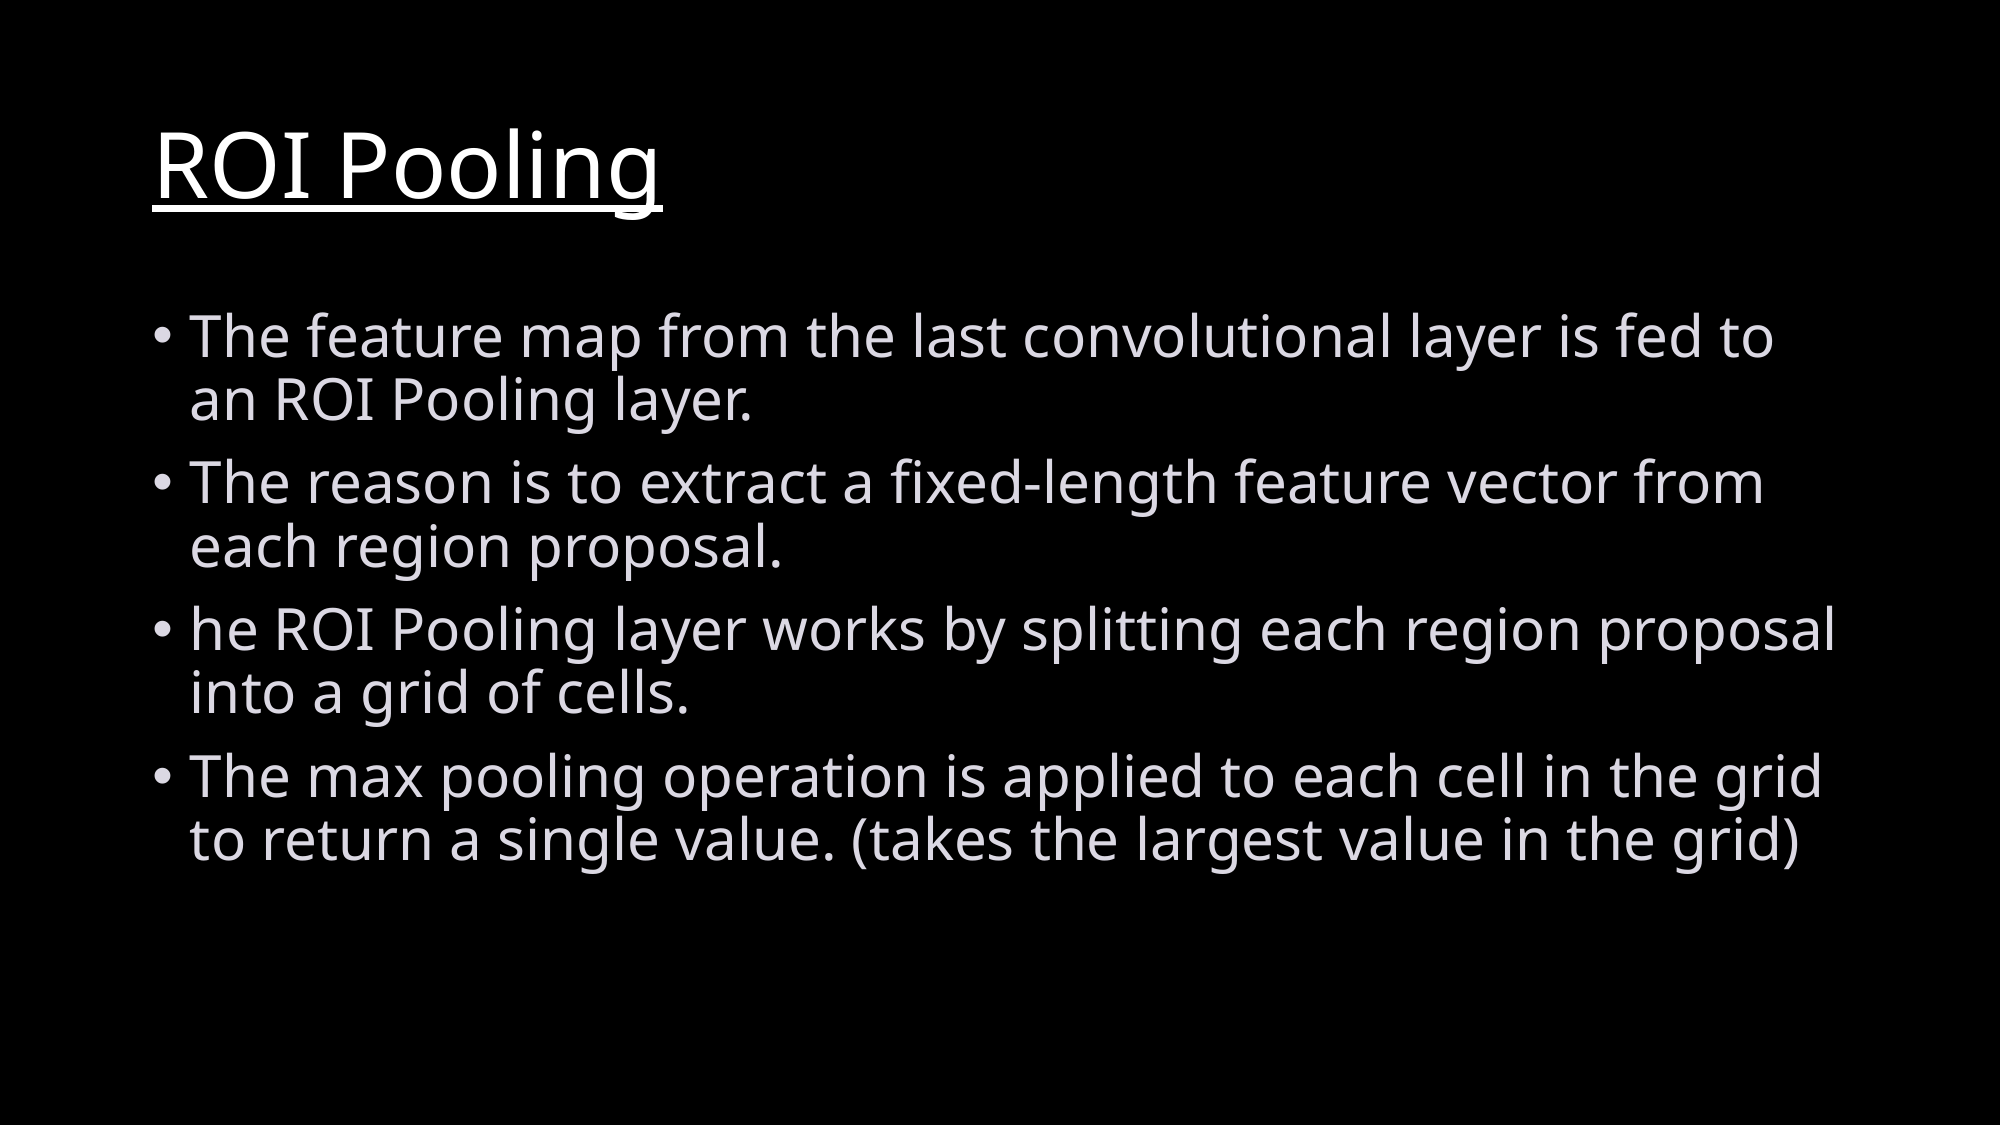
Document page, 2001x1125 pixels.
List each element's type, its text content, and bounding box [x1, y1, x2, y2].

list The feature map from the last convolutional layer is fed to an ROI Pooling layer. The reason is to extract a fixed-length feature vector from each region proposal. he ROI Pooling layer works by splitting each region proposal into a grid of cells. The max pooling operation is applied to each cell in the grid to return a single value. (takes the largest value in the grid) [137, 299, 1863, 1014]
title ROI Pooling [137, 59, 1863, 278]
